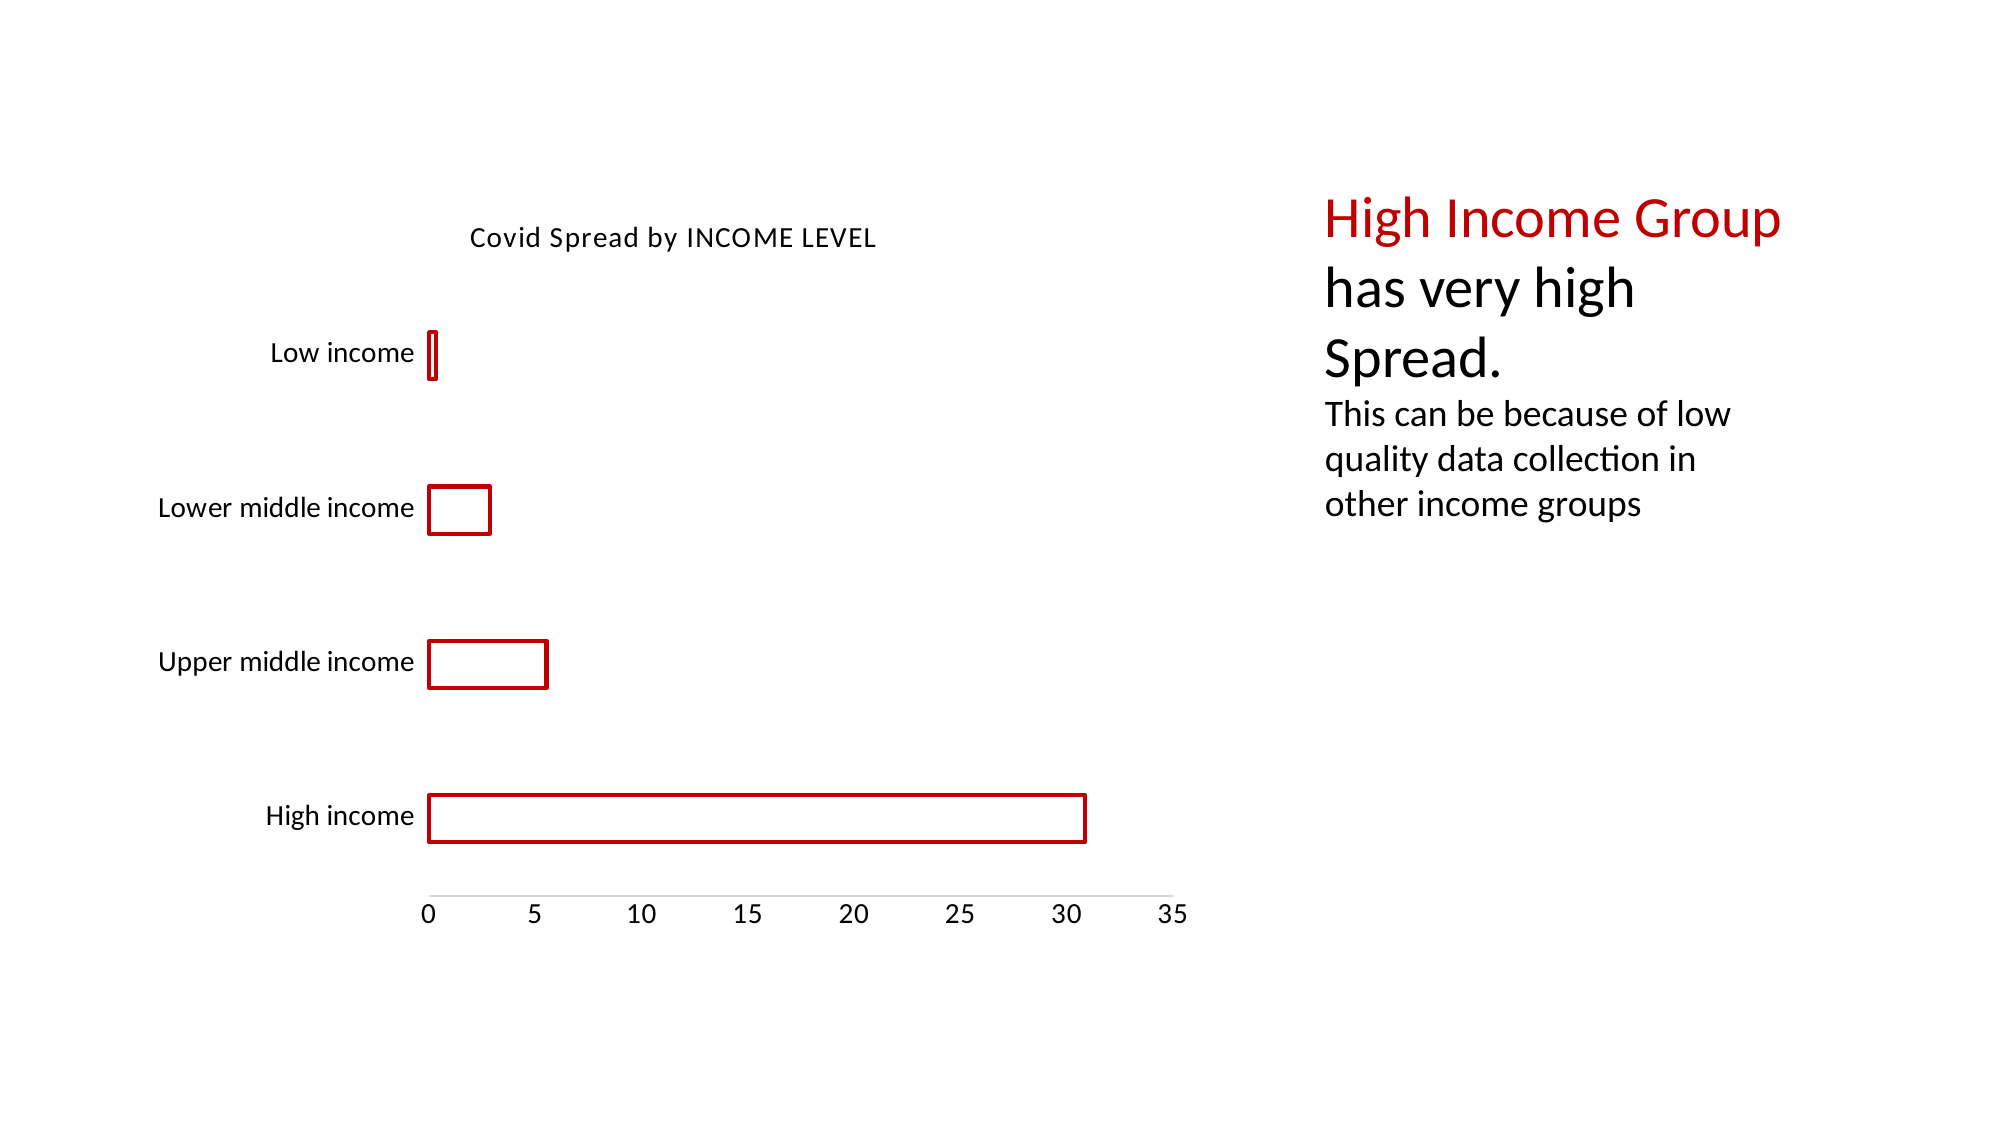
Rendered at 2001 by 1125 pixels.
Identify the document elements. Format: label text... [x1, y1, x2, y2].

chart [136, 193, 1211, 947]
text_box High Income Group has very high Spread. This can be because of low quality data collection in other income groups [1309, 171, 1879, 532]
